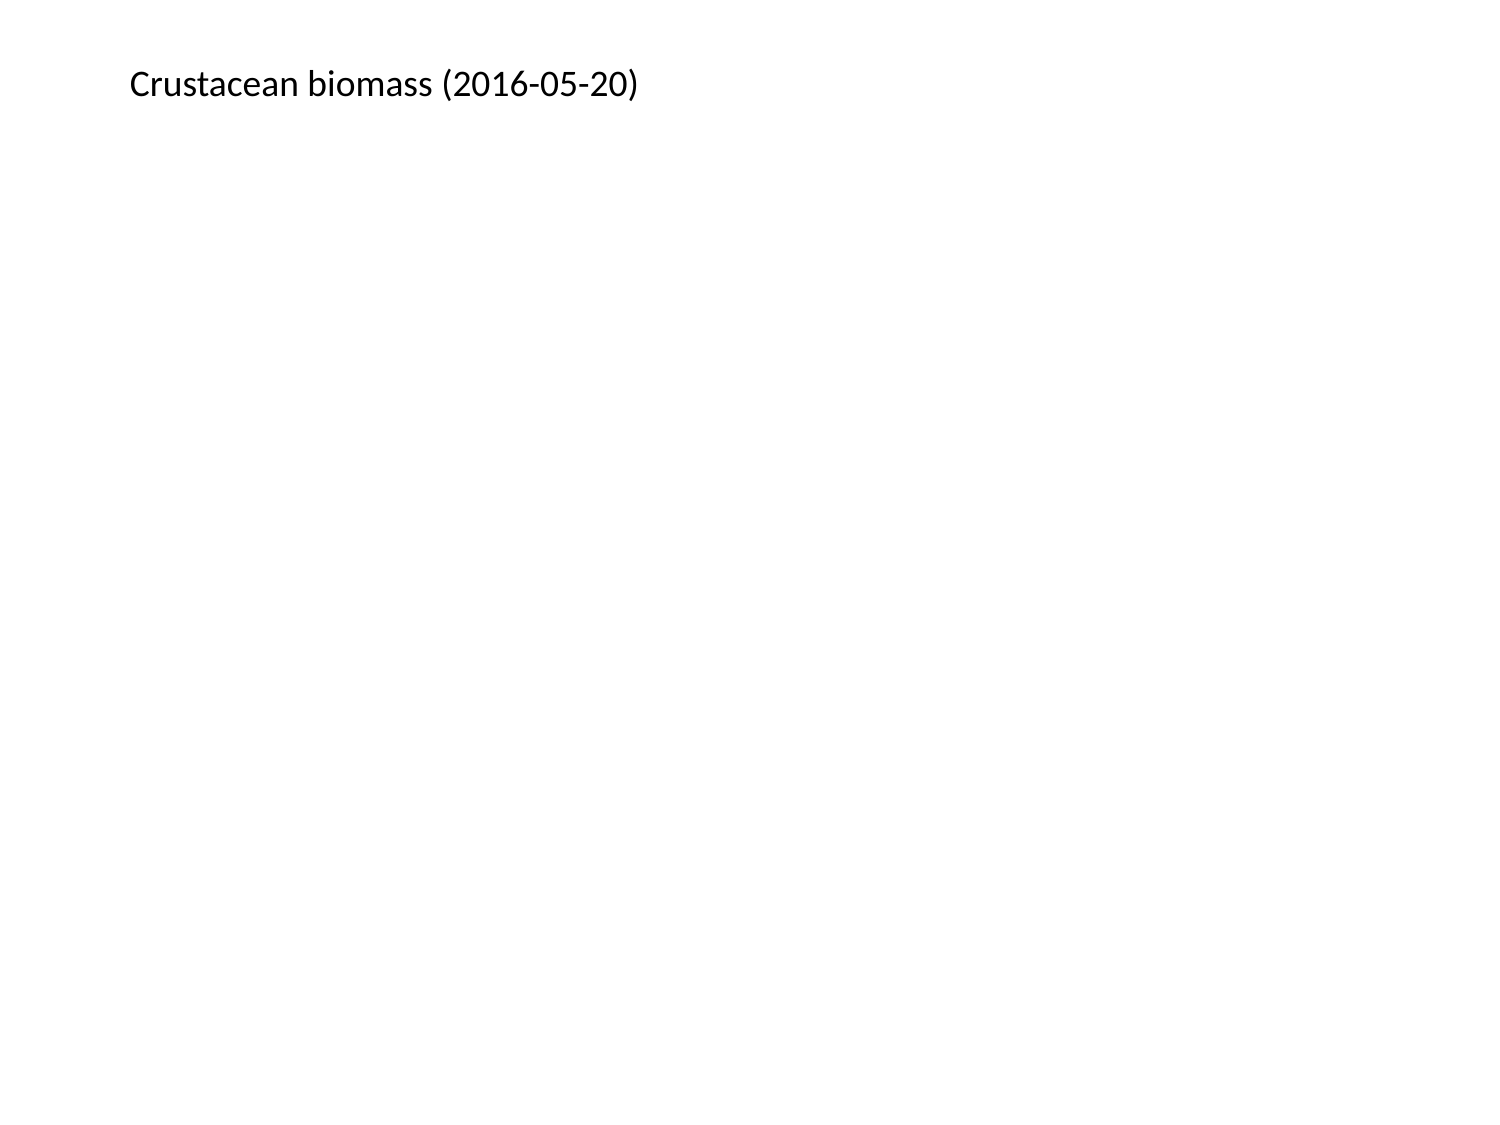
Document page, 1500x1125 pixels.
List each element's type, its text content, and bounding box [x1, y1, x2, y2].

text_box Crustacean biomass (2016-05-20) [115, 52, 655, 112]
